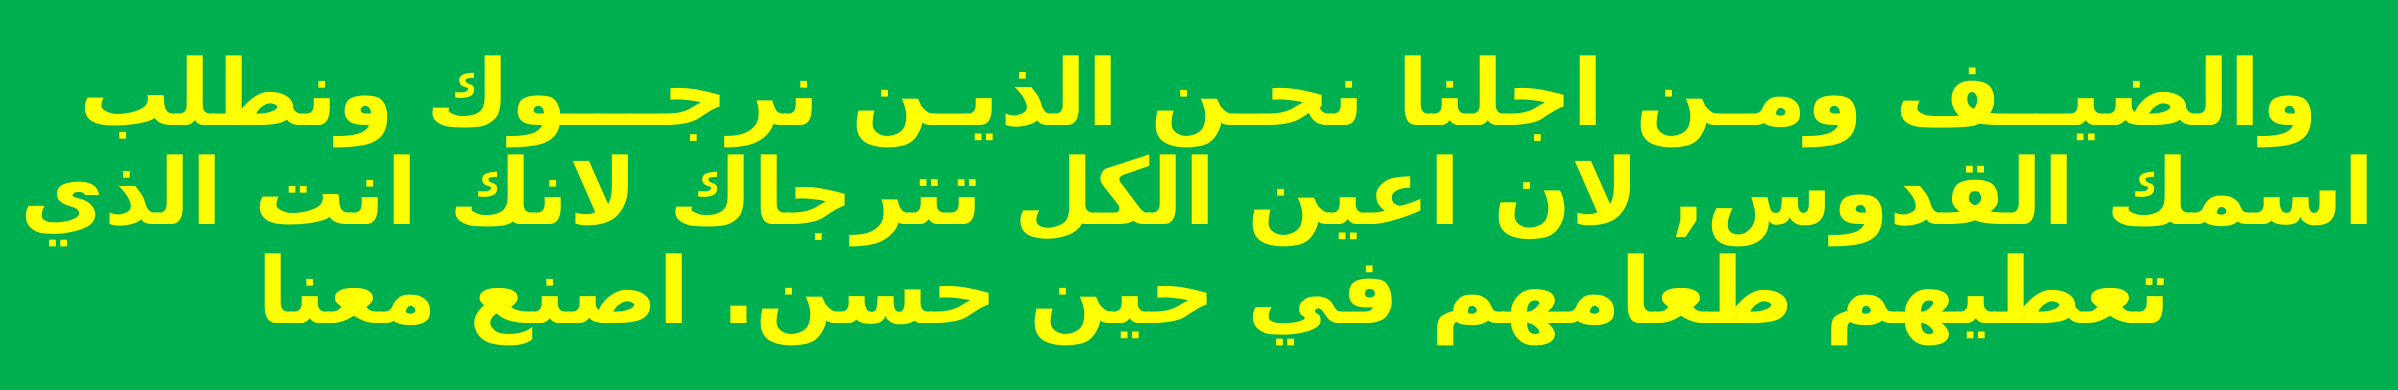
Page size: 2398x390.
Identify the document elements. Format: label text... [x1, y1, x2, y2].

list والضيــف ومـن اجلنا نحـن الذيـن نرجـــوك ونطلب اسمك القدوس, لان اعين الكل تترجاك لانك انت الذي تعطيهم طعامهم في حين حسن. اصنع معنا [0, 0, 2398, 390]
